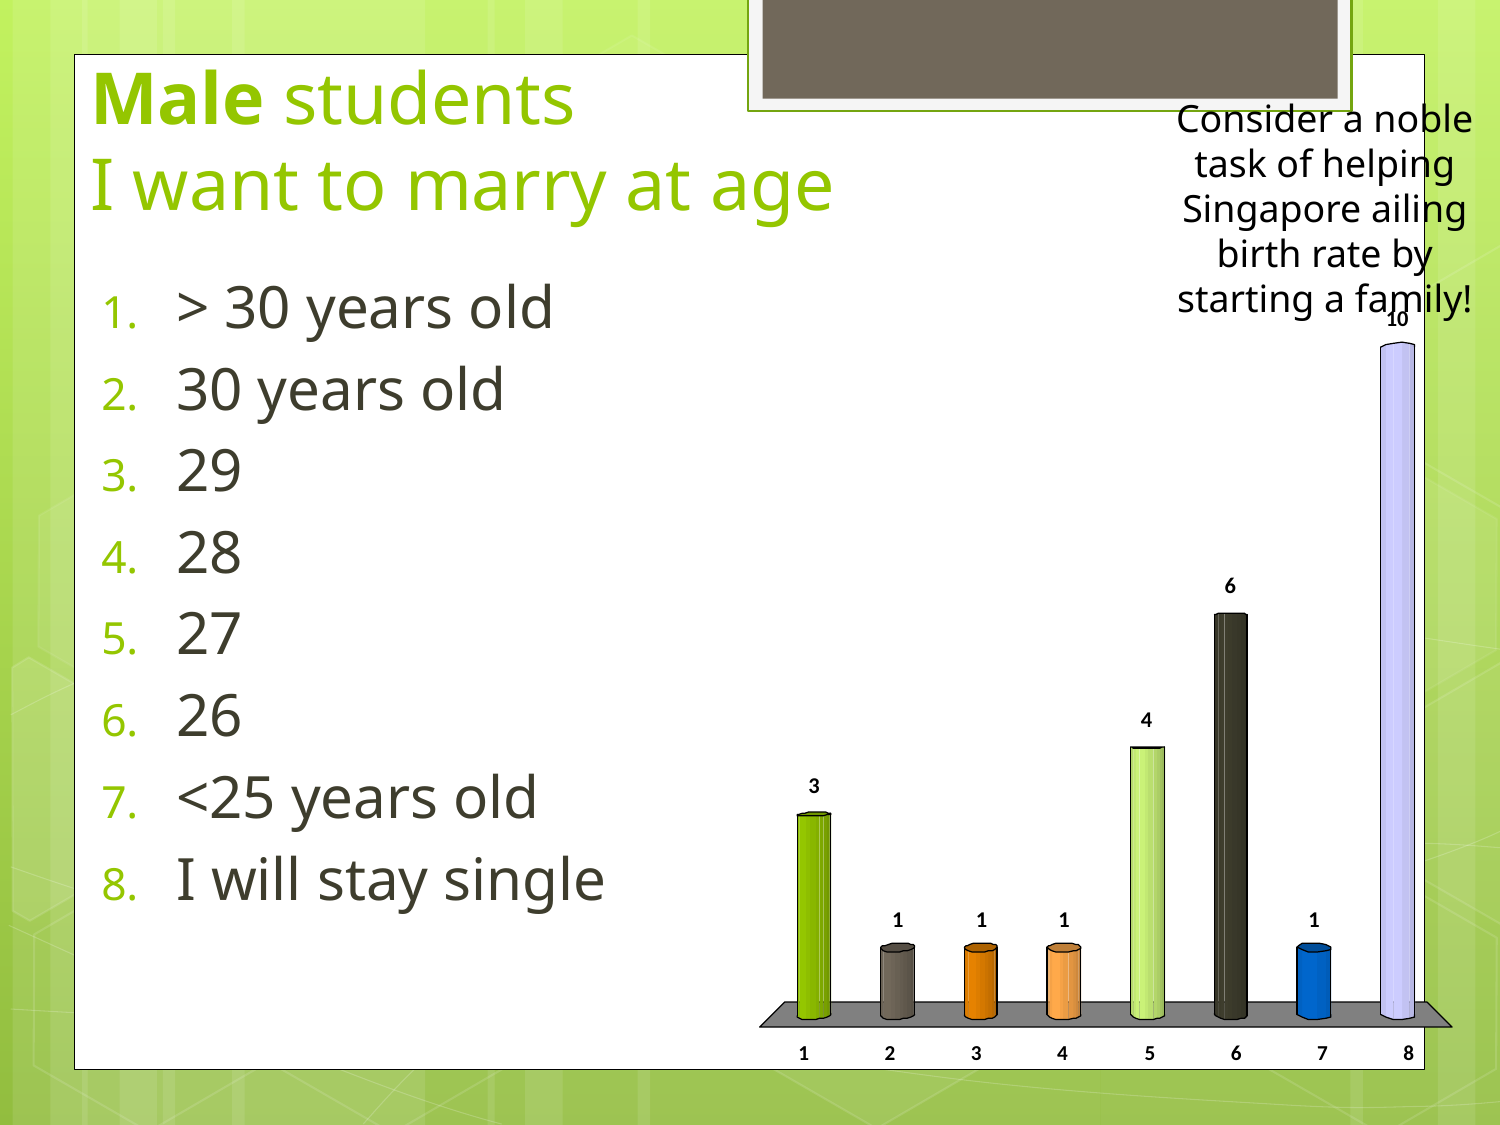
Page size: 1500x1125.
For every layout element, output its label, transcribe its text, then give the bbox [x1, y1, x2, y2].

list > 30 years old 30 years old 29 28 27 26 <25 years old I will stay single [75, 262, 750, 938]
title Male students I want to marry at age [75, 45, 1228, 233]
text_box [739, 270, 1490, 1115]
text_box Consider a noble task of helping Singapore ailing birth rate by starting a family! [1137, 87, 1500, 328]
